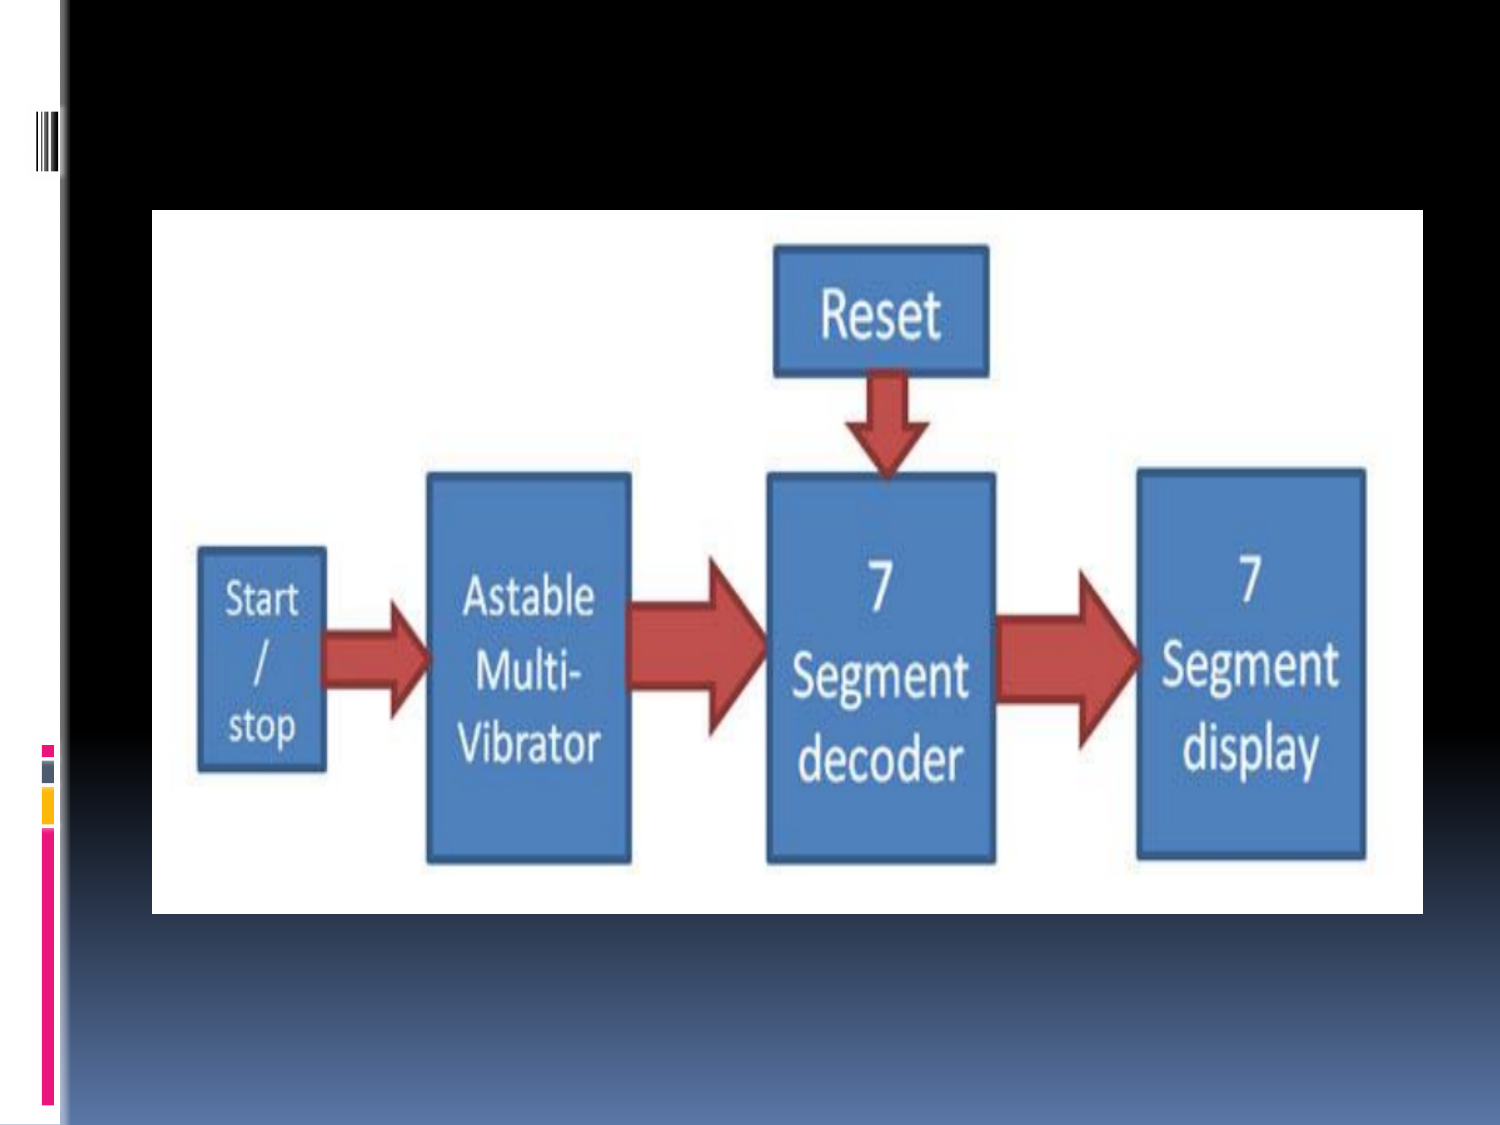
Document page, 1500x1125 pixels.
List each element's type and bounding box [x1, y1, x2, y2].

list [151, 210, 1423, 915]
